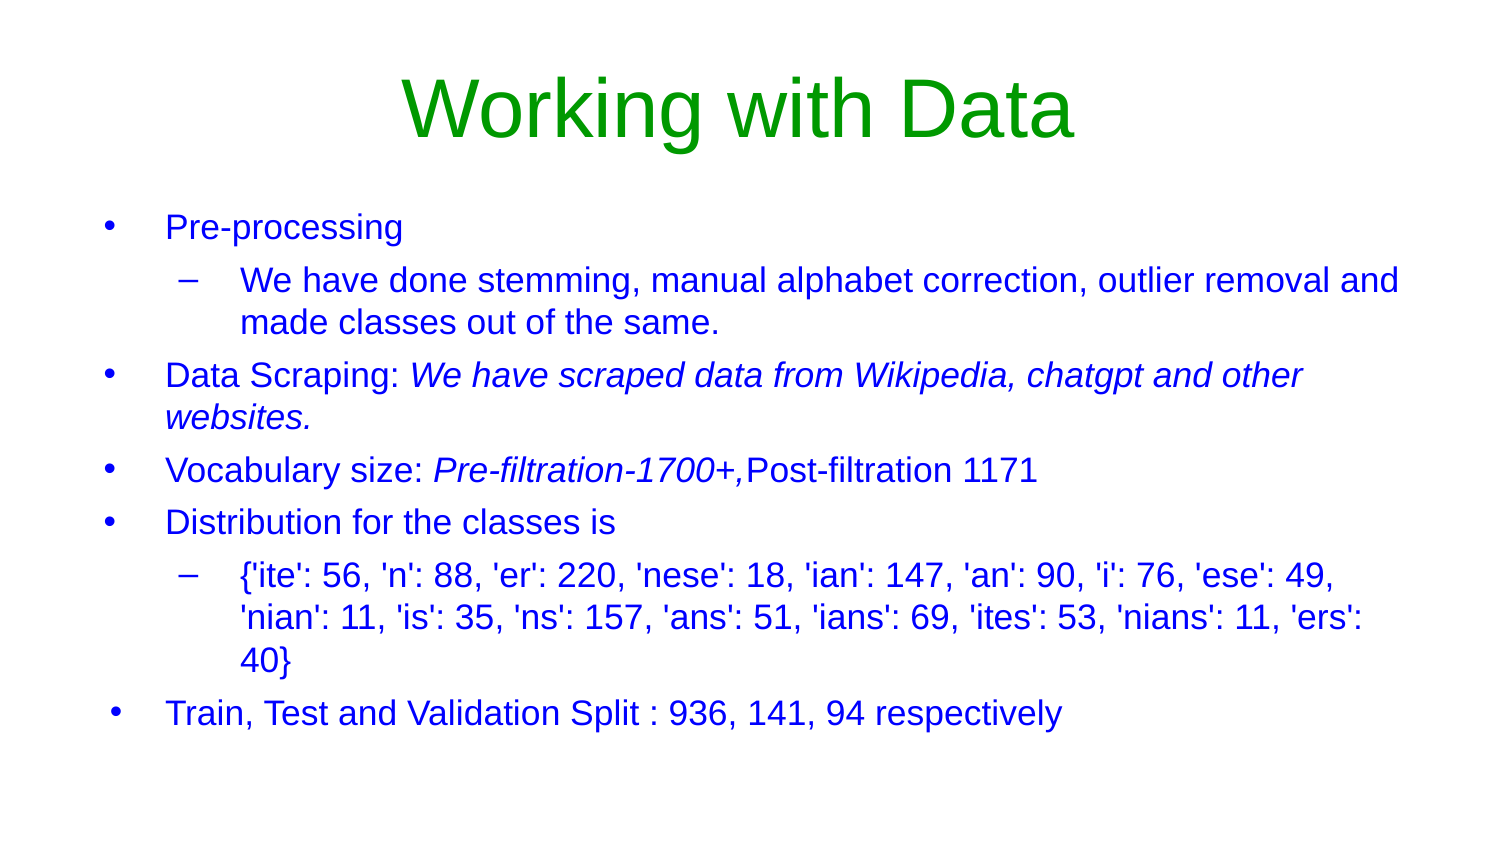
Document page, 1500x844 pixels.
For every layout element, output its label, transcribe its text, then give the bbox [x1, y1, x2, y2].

title Working with Data [75, 33, 1425, 175]
list Pre-processing We have done stemming, manual alphabet correction, outlier removal and made classes out of the same. Data Scraping: We have scraped data from Wikipedia, chatgpt and other websites. Vocabulary size: Pre-filtration-1700+,Post-filtration 1171 Distribution for the classes is {'ite': 56, 'n': 88, 'er': 220, 'nese': 18, 'ian': 147, 'an': 90, 'i': 76, 'ese': 49, 'nian': 11, 'is': 35, 'ns': 157, 'ans': 51, 'ians': 69, 'ites': 53, 'nians': 11, 'ers': 40} Train, Test and Validation Split : 936, 141, 94 respectively [75, 196, 1425, 754]
